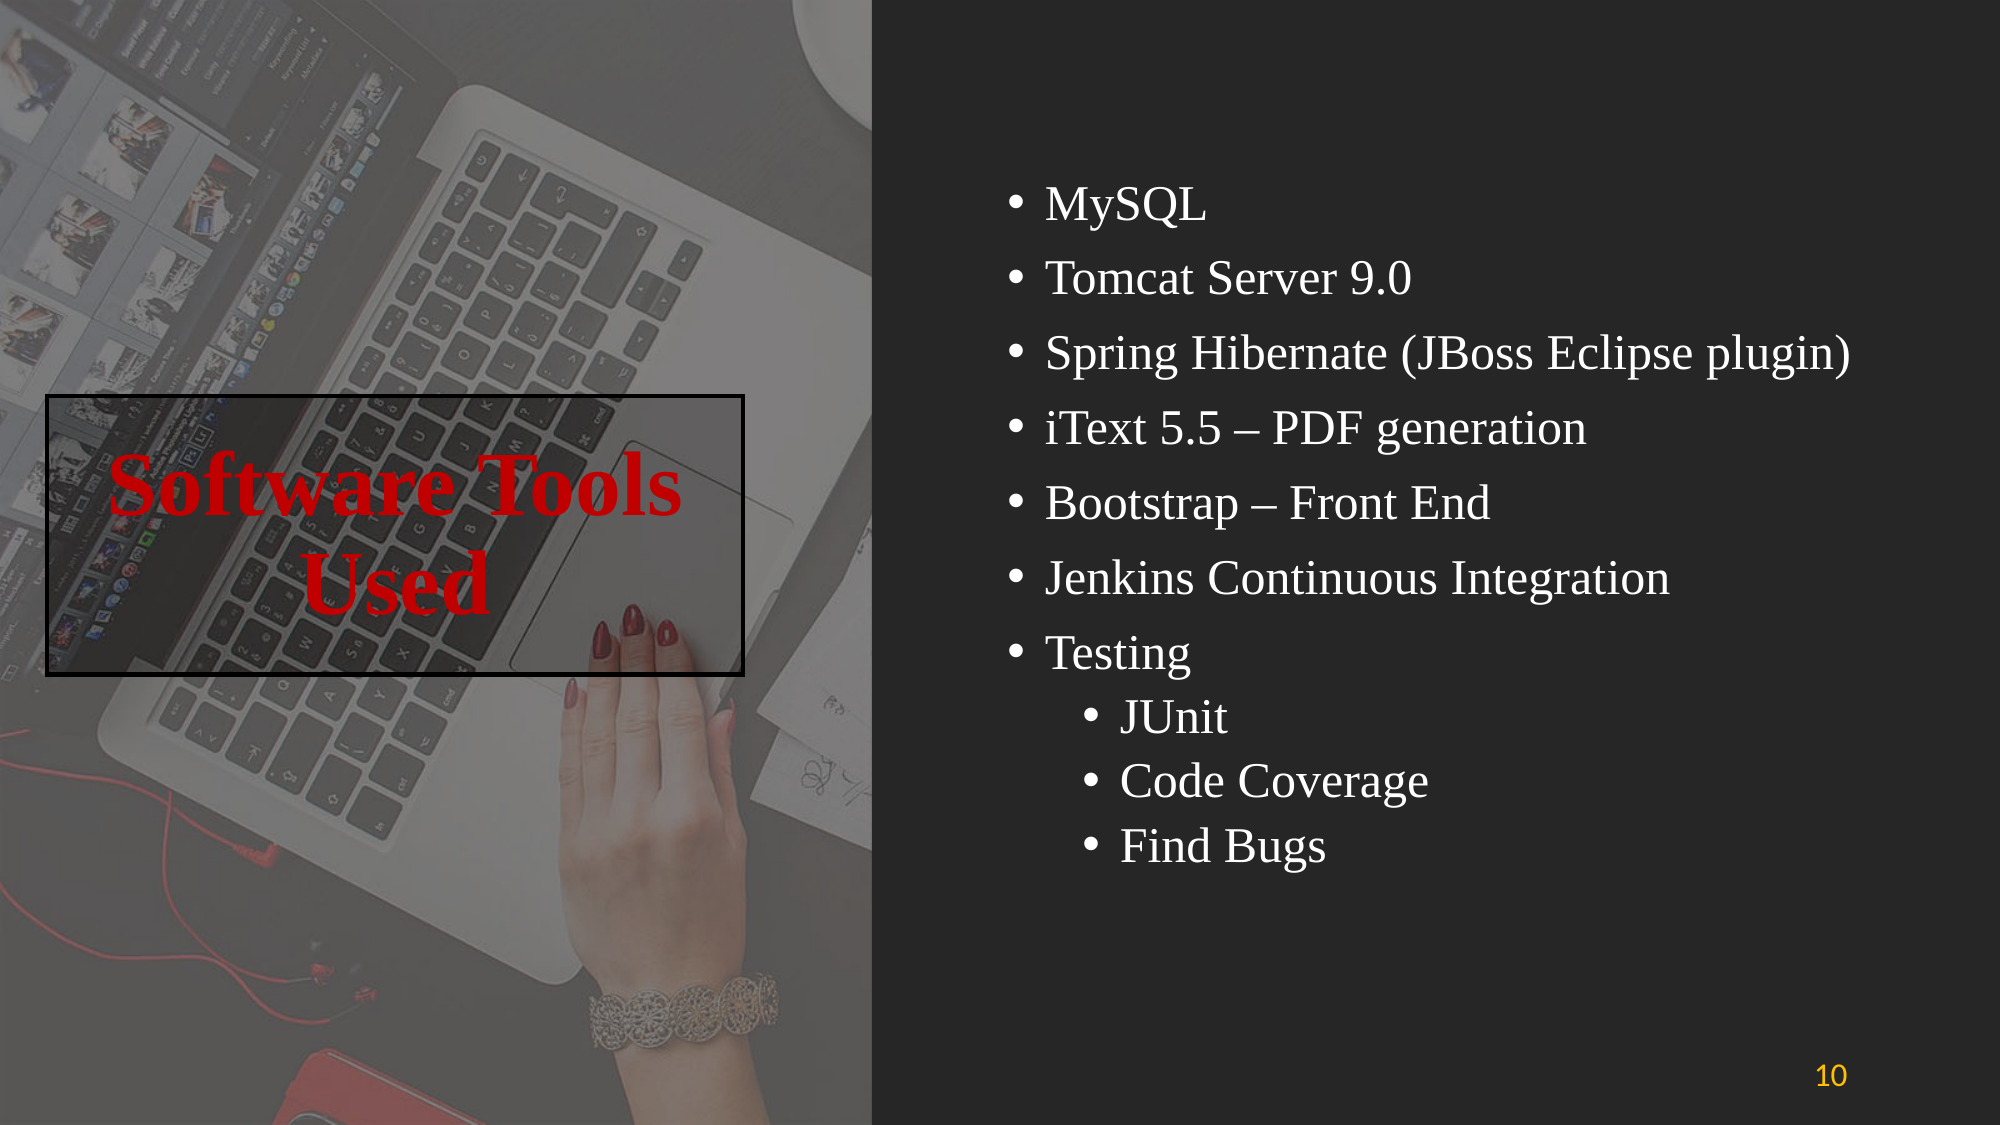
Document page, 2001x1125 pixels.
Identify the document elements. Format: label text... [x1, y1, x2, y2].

title Software Tools Used [47, 396, 743, 675]
text_box [871, 0, 2000, 1125]
slide_number 10 [1412, 1042, 1863, 1103]
list MySQL Tomcat Server 9.0 Spring Hibernate (JBoss Eclipse plugin) iText 5.5 – PDF generation Bootstrap – Front End Jenkins Continuous Integration Testing JUnit Code Coverage Find Bugs [992, 131, 1880, 994]
